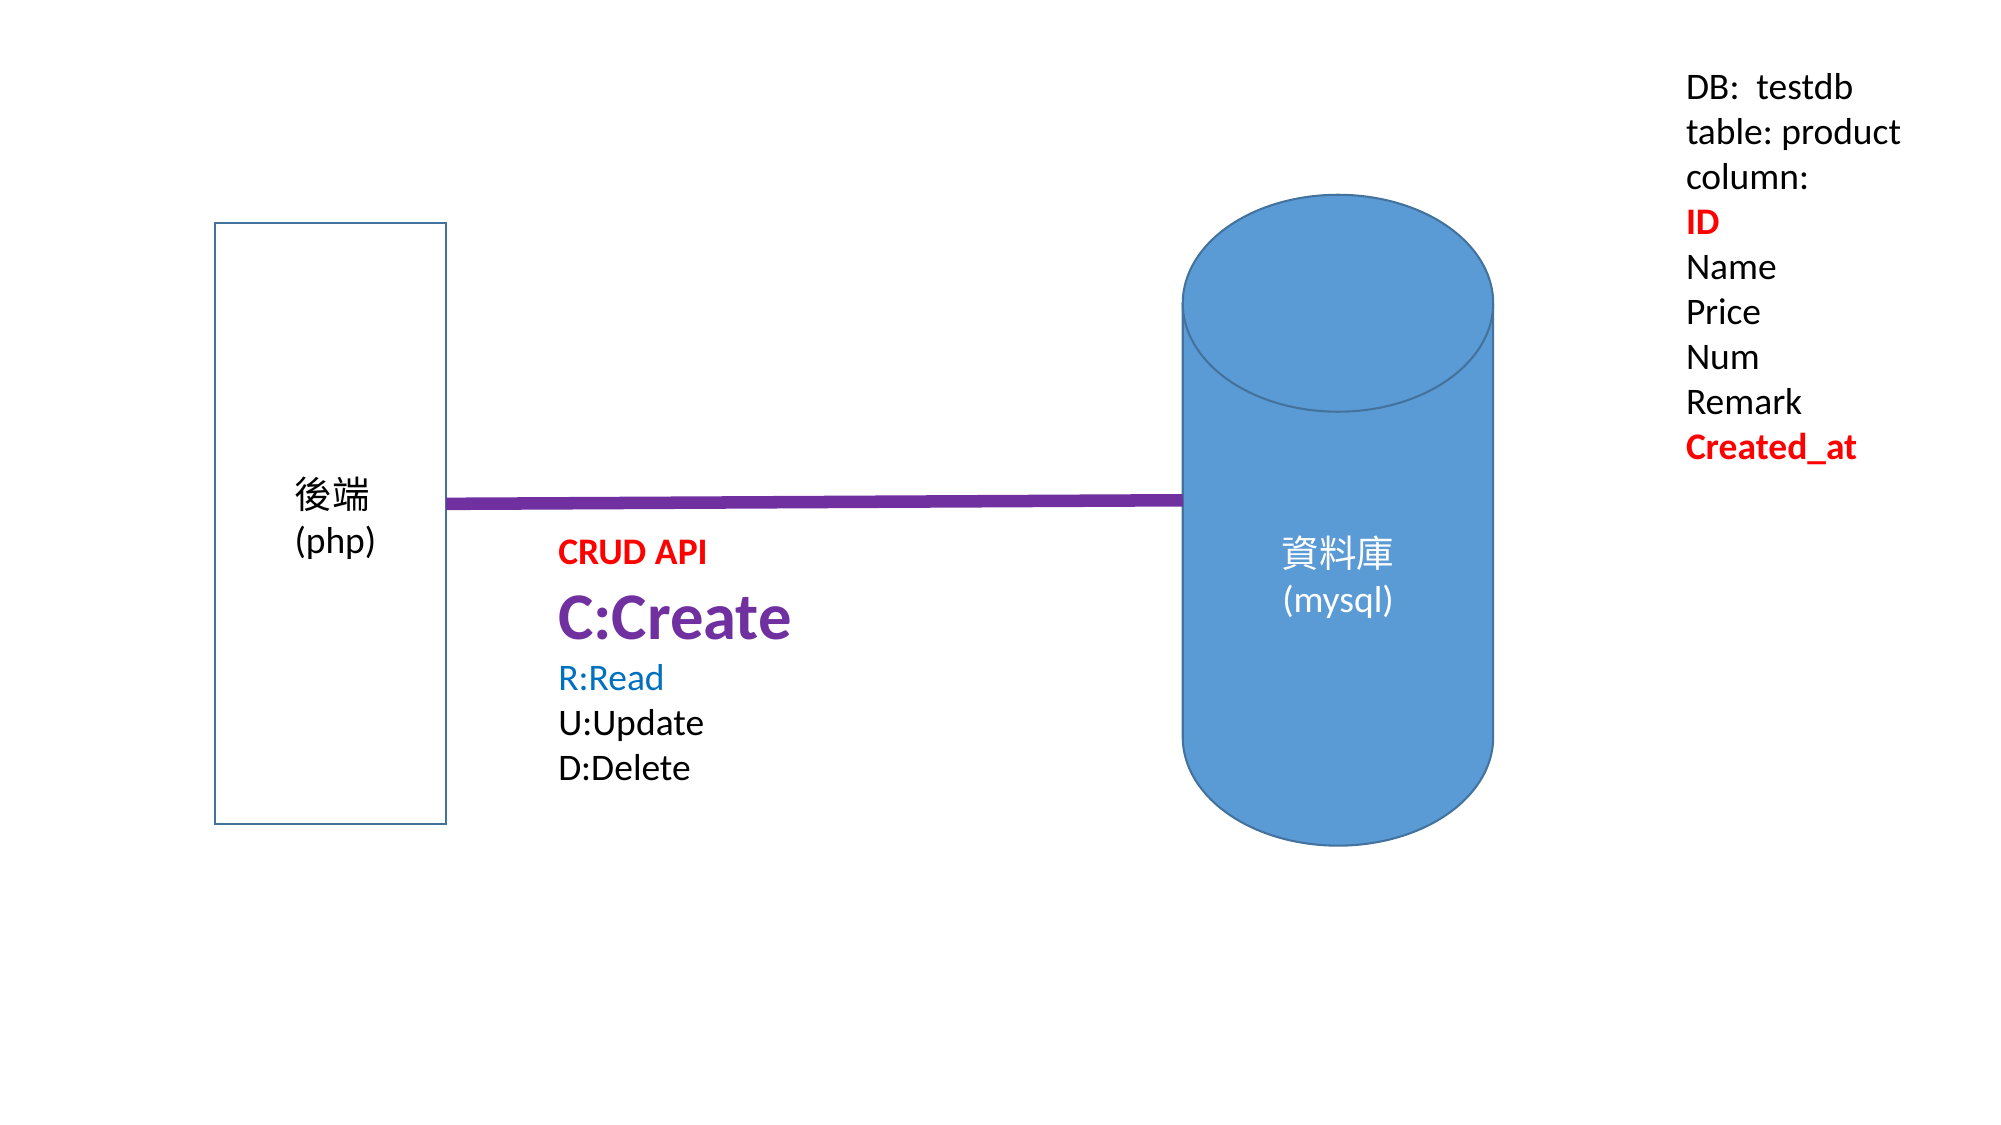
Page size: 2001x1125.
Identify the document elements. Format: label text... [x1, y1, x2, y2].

text_box 資料庫 (mysql) [1181, 193, 1495, 847]
text_box [214, 222, 447, 825]
text_box CRUD API C:Create R:Read U:Update D:Delete [543, 520, 807, 795]
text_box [446, 500, 1183, 504]
text_box 後端 (php) [279, 463, 392, 568]
text_box DB: testdb table: product column: ID Name Price Num Remark Created_at [1671, 54, 1917, 519]
